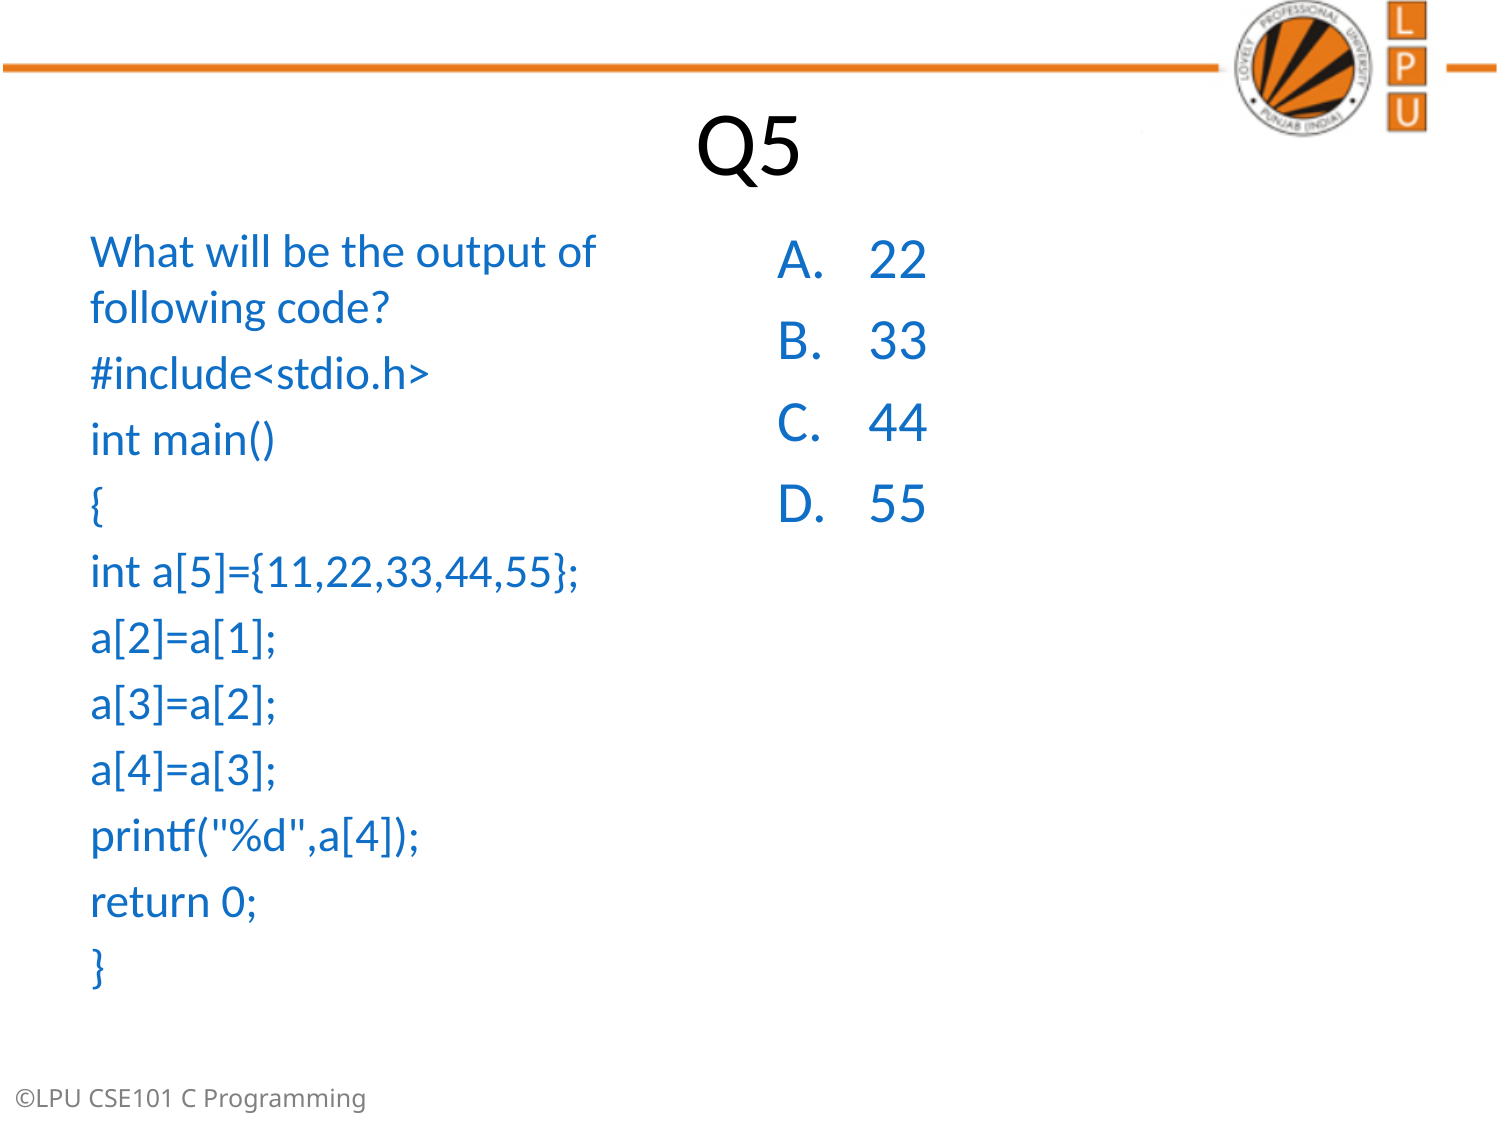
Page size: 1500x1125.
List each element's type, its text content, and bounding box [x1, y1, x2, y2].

title Q5 [75, 45, 1425, 233]
picture [3, 0, 1500, 155]
list 22 33 44 55 [762, 212, 1425, 1005]
list What will be the output of following code? #include<stdio.h> int main() { int a[5]={11,22,33,44,55}; a[2]=a[1]; a[3]=a[2]; a[4]=a[3]; printf("%d",a[4]); return 0; } [75, 212, 738, 1005]
